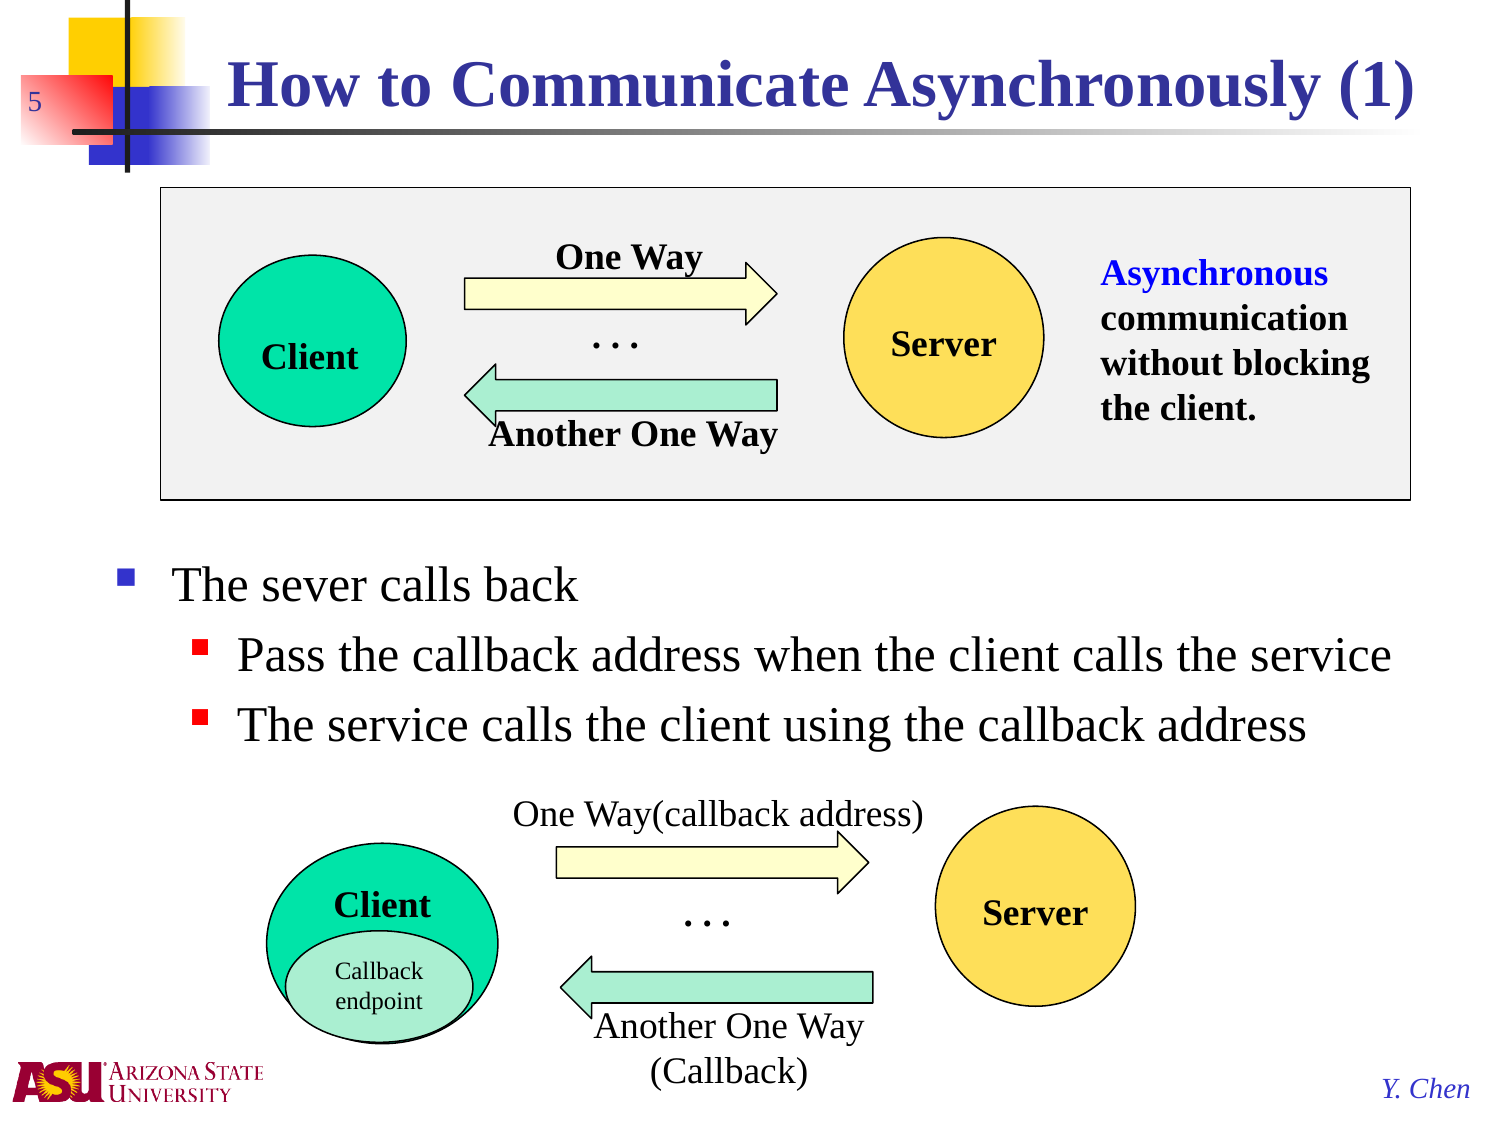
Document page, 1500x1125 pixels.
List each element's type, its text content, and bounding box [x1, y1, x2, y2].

text_box Server [843, 237, 1044, 438]
text_box [160, 187, 1411, 500]
text_box . . . [577, 303, 655, 364]
title How to Communicate Asynchronously (1) [212, 24, 1475, 128]
slide_number 5 [12, 49, 176, 126]
picture [12, 1062, 263, 1102]
text_box Client [218, 255, 407, 427]
text_box Another One Way [473, 401, 794, 462]
text_box One Way [540, 224, 719, 285]
text_box [464, 262, 778, 325]
text_box Asynchronous communication without blocking the client. [1085, 240, 1411, 436]
list The sever calls back Pass the callback address when the client calls the service The service calls the client using the callback address [99, 543, 1463, 769]
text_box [266, 780, 1136, 1101]
text_box [464, 364, 777, 404]
